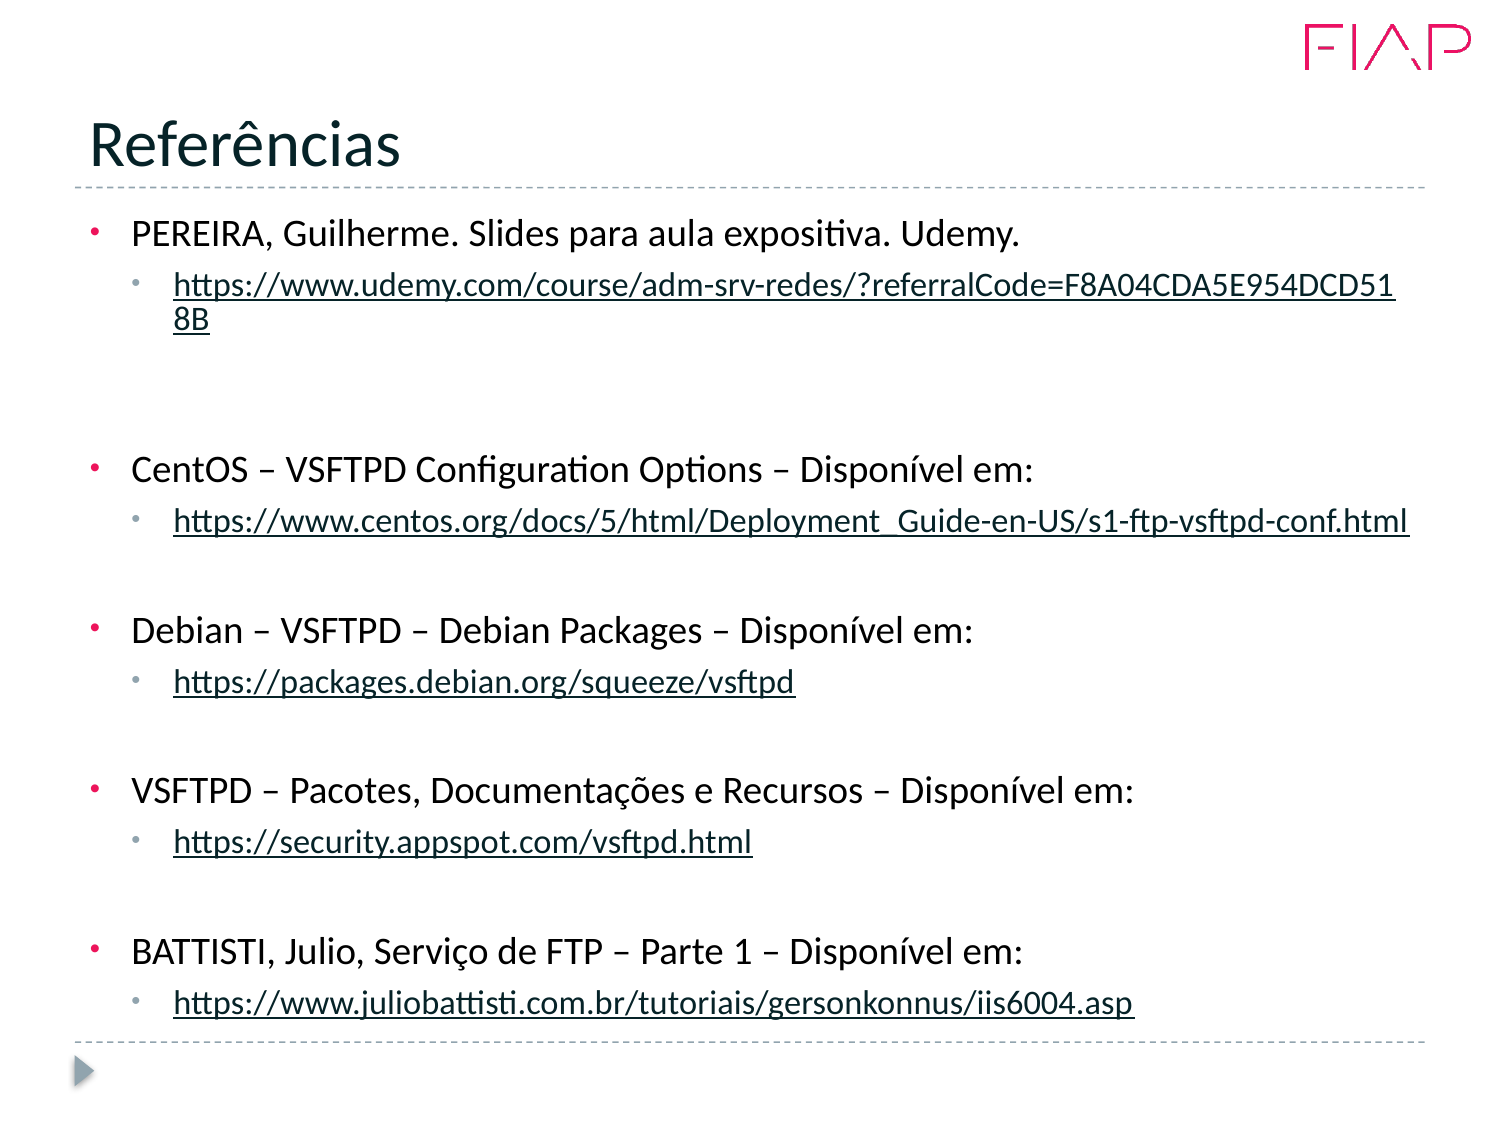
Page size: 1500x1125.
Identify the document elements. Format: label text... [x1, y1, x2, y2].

picture [1425, 24, 1471, 70]
title Referências [75, 24, 1425, 188]
list PEREIRA, Guilherme. Slides para aula expositiva. Udemy. https://www.udemy.com/course/adm-srv-redes/?referralCode=F8A04CDA5E954DCD518B CentOS – VSFTPD Configuration Options – Disponível em: https://www.centos.org/docs/5/html/Deployment_Guide-en-US/s1-ftp-vsftpd-conf.html Debian – VSFTPD – Debian Packages – Disponível em: https://packages.debian.org/squeeze/vsftpd VSFTPD – Pacotes, Documentações e Recursos – Disponível em: https://security.appspot.com/vsftpd.html BATTISTI, Julio, Serviço de FTP – Parte 1 – Disponível em: https://www.juliobattisti.com.br/tutoriais/gersonkonnus/iis6004.asp [75, 200, 1425, 1010]
